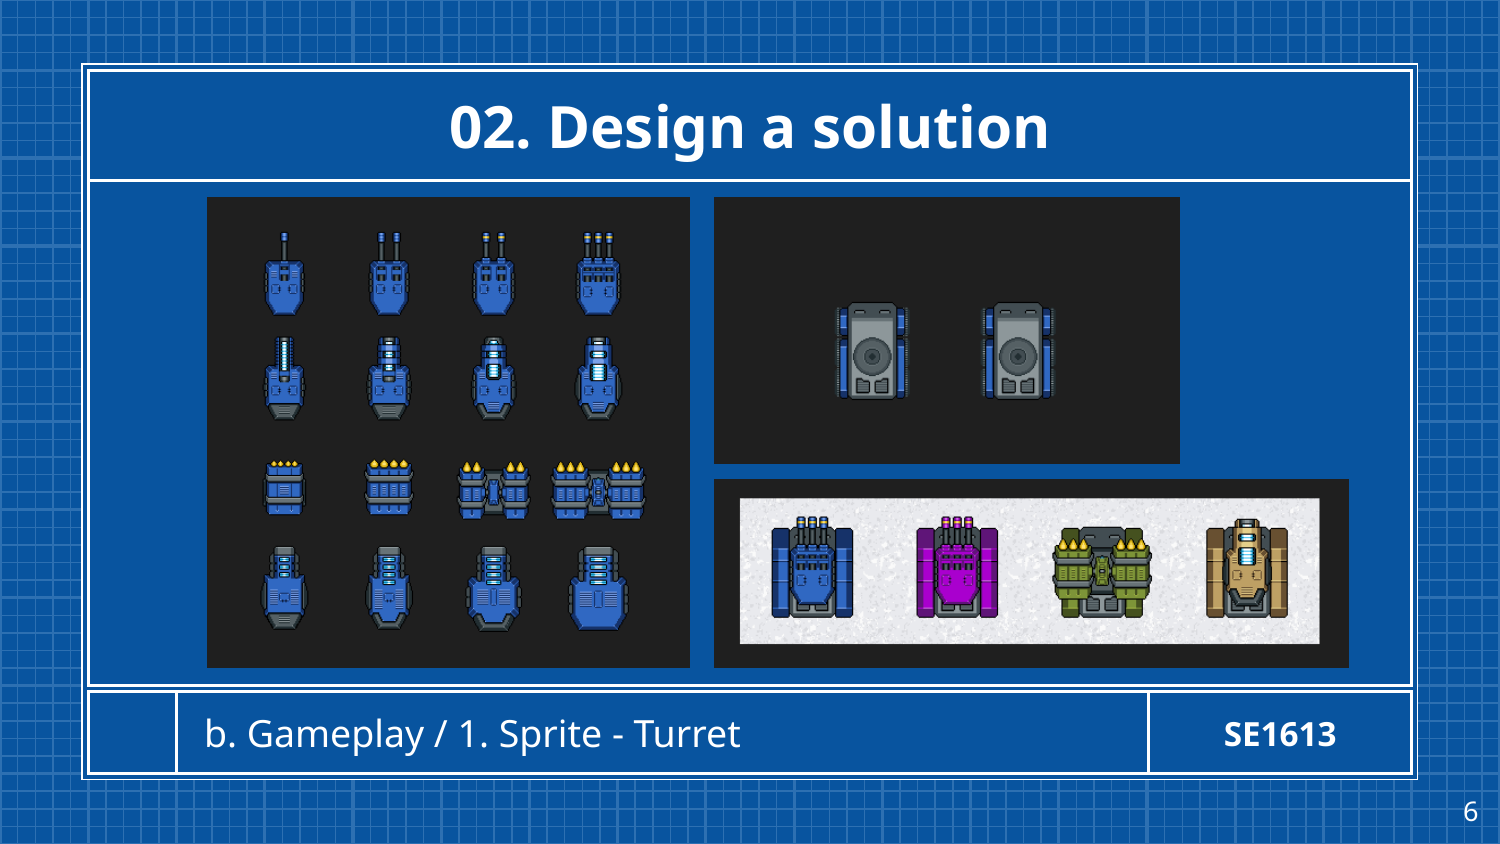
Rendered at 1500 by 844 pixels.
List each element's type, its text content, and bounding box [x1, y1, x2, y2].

text_box b. Gameplay / 1. Sprite - Turret [189, 701, 1121, 765]
title 02. Design a solution [87, 69, 1413, 182]
title SE1613 [1148, 691, 1412, 774]
picture [714, 196, 1181, 464]
picture [714, 479, 1349, 668]
slide_number ‹#› [1403, 779, 1494, 844]
picture [206, 196, 690, 668]
